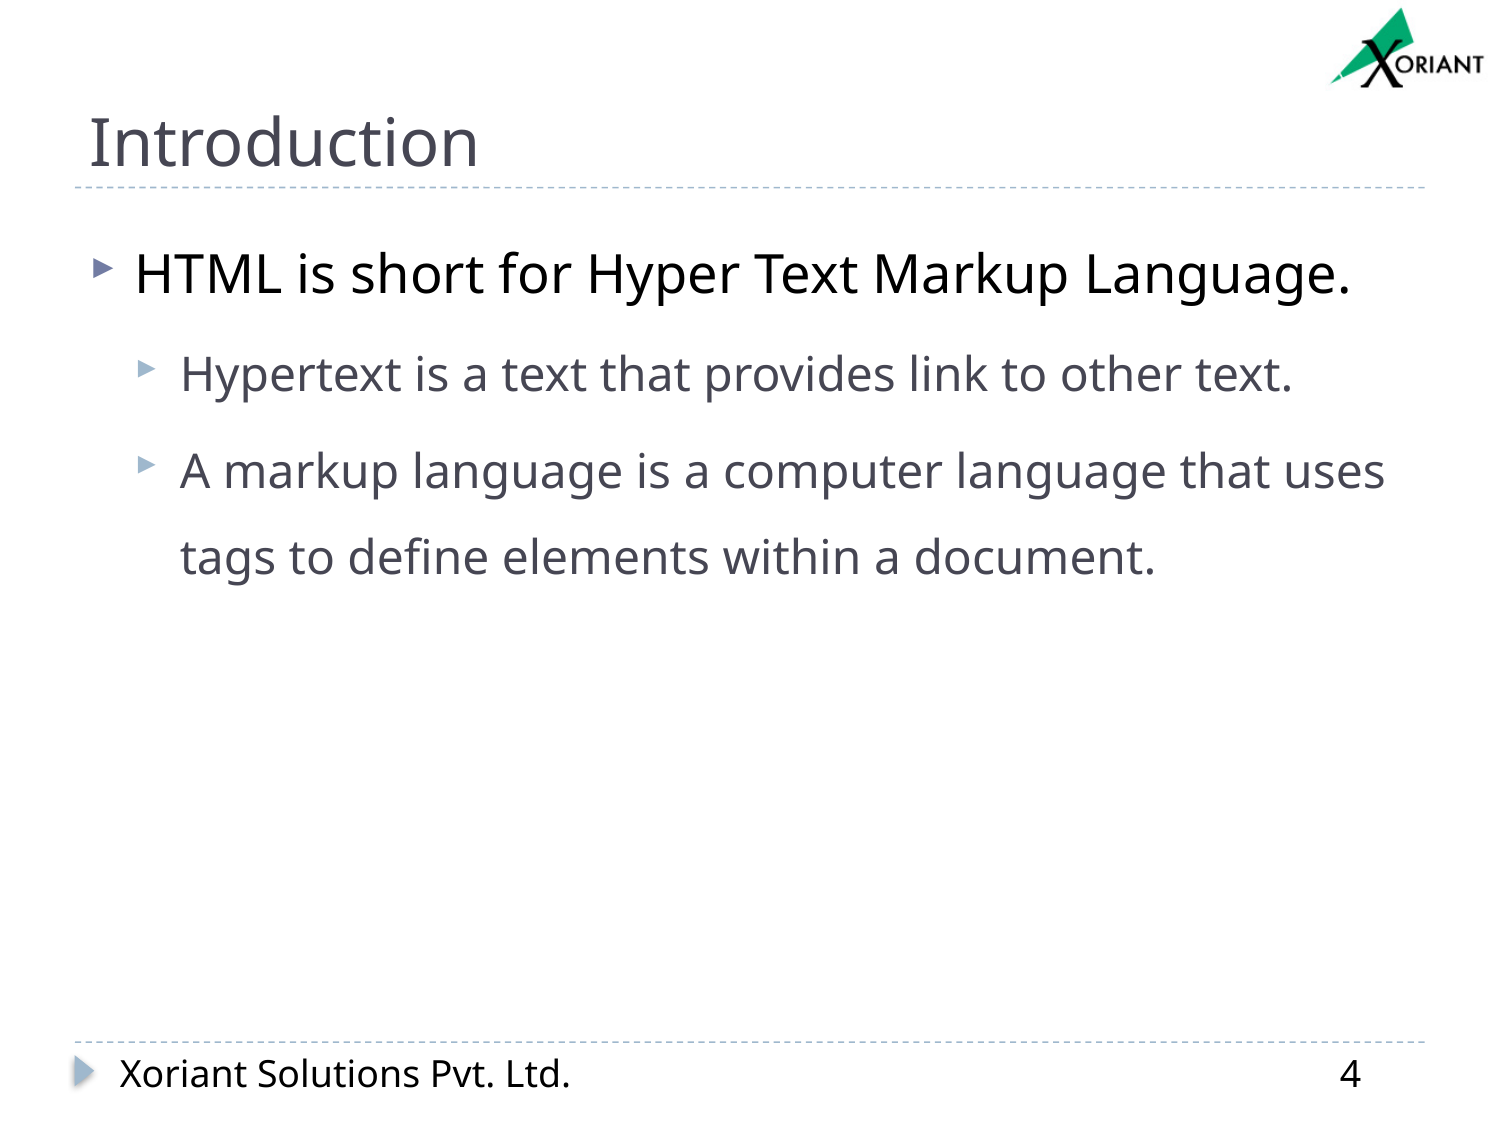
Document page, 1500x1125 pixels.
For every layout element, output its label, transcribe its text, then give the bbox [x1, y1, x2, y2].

slide_number 4 [1325, 1042, 1425, 1103]
footer Xoriant Solutions Pvt. Ltd. [105, 1042, 675, 1103]
picture [1325, 0, 1500, 91]
list HTML is short for Hyper Text Markup Language. Hypertext is a text that provides link to other text. A markup language is a computer language that uses tags to define elements within a document. [75, 200, 1425, 1010]
title Introduction [75, 24, 1425, 188]
